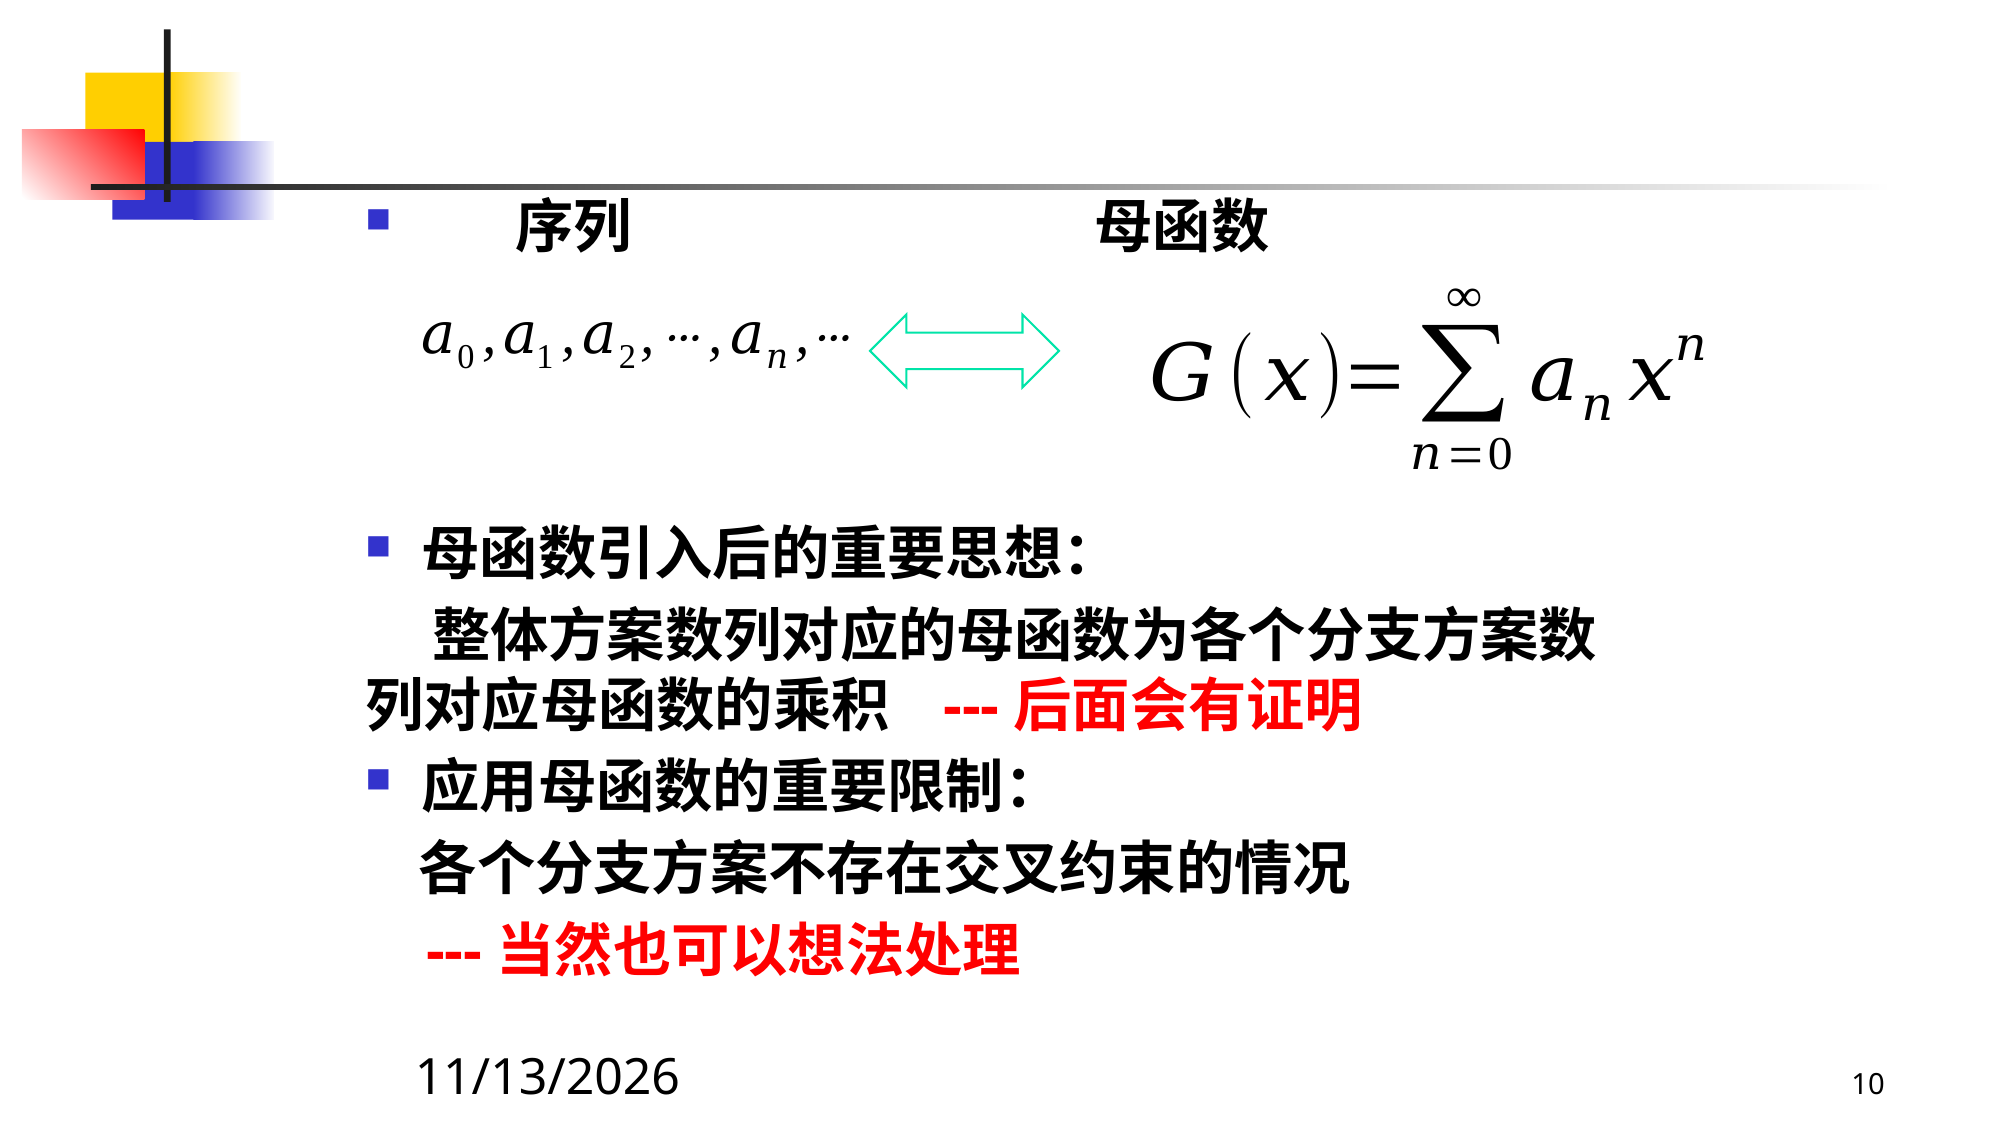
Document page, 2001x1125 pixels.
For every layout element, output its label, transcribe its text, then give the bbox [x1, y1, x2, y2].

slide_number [399, 1037, 713, 1113]
slide_number 10 [1483, 1037, 1900, 1113]
text_box [868, 311, 1061, 390]
list 序列 母函数 母函数引入后的重要思想： 整体方案数列对应的母函数为各个分支方案数列对应母函数的乘积 ---后面会有证明 应用母函数的重要限制： 各个分支方案不存在交叉约束的情况 ---当然也可以想法处理 [350, 182, 1626, 1038]
